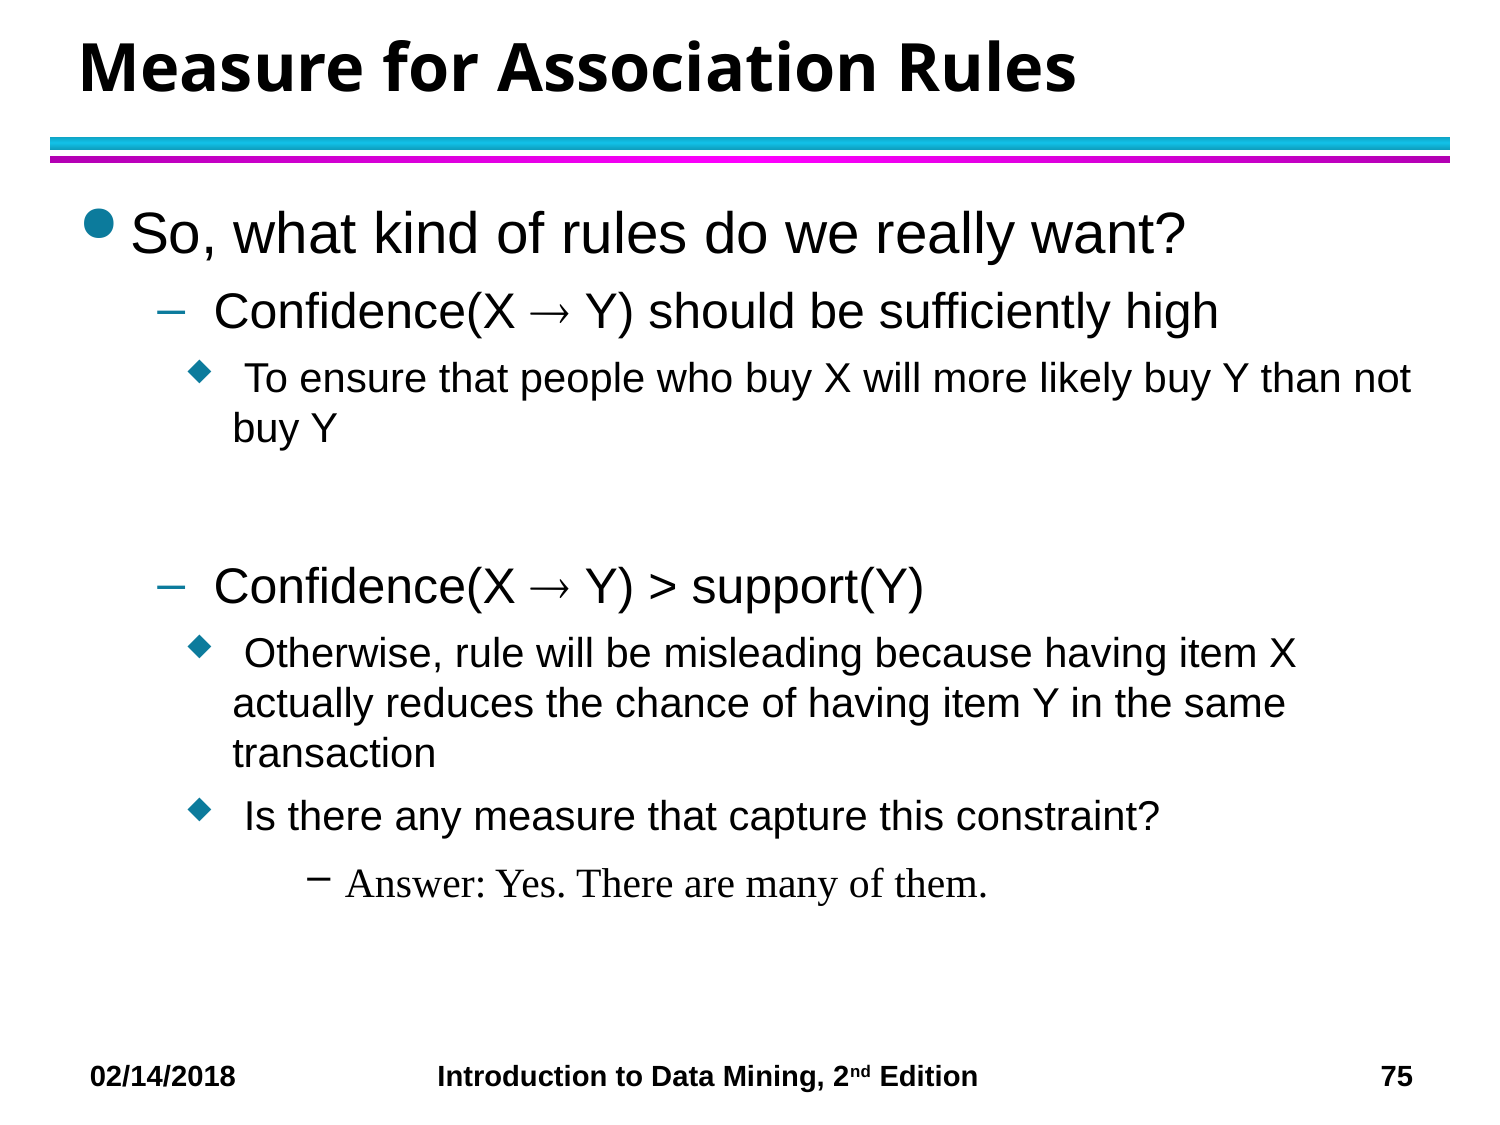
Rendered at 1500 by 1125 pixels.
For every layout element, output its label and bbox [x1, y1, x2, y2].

title [62, 24, 1421, 113]
list [67, 187, 1432, 1038]
